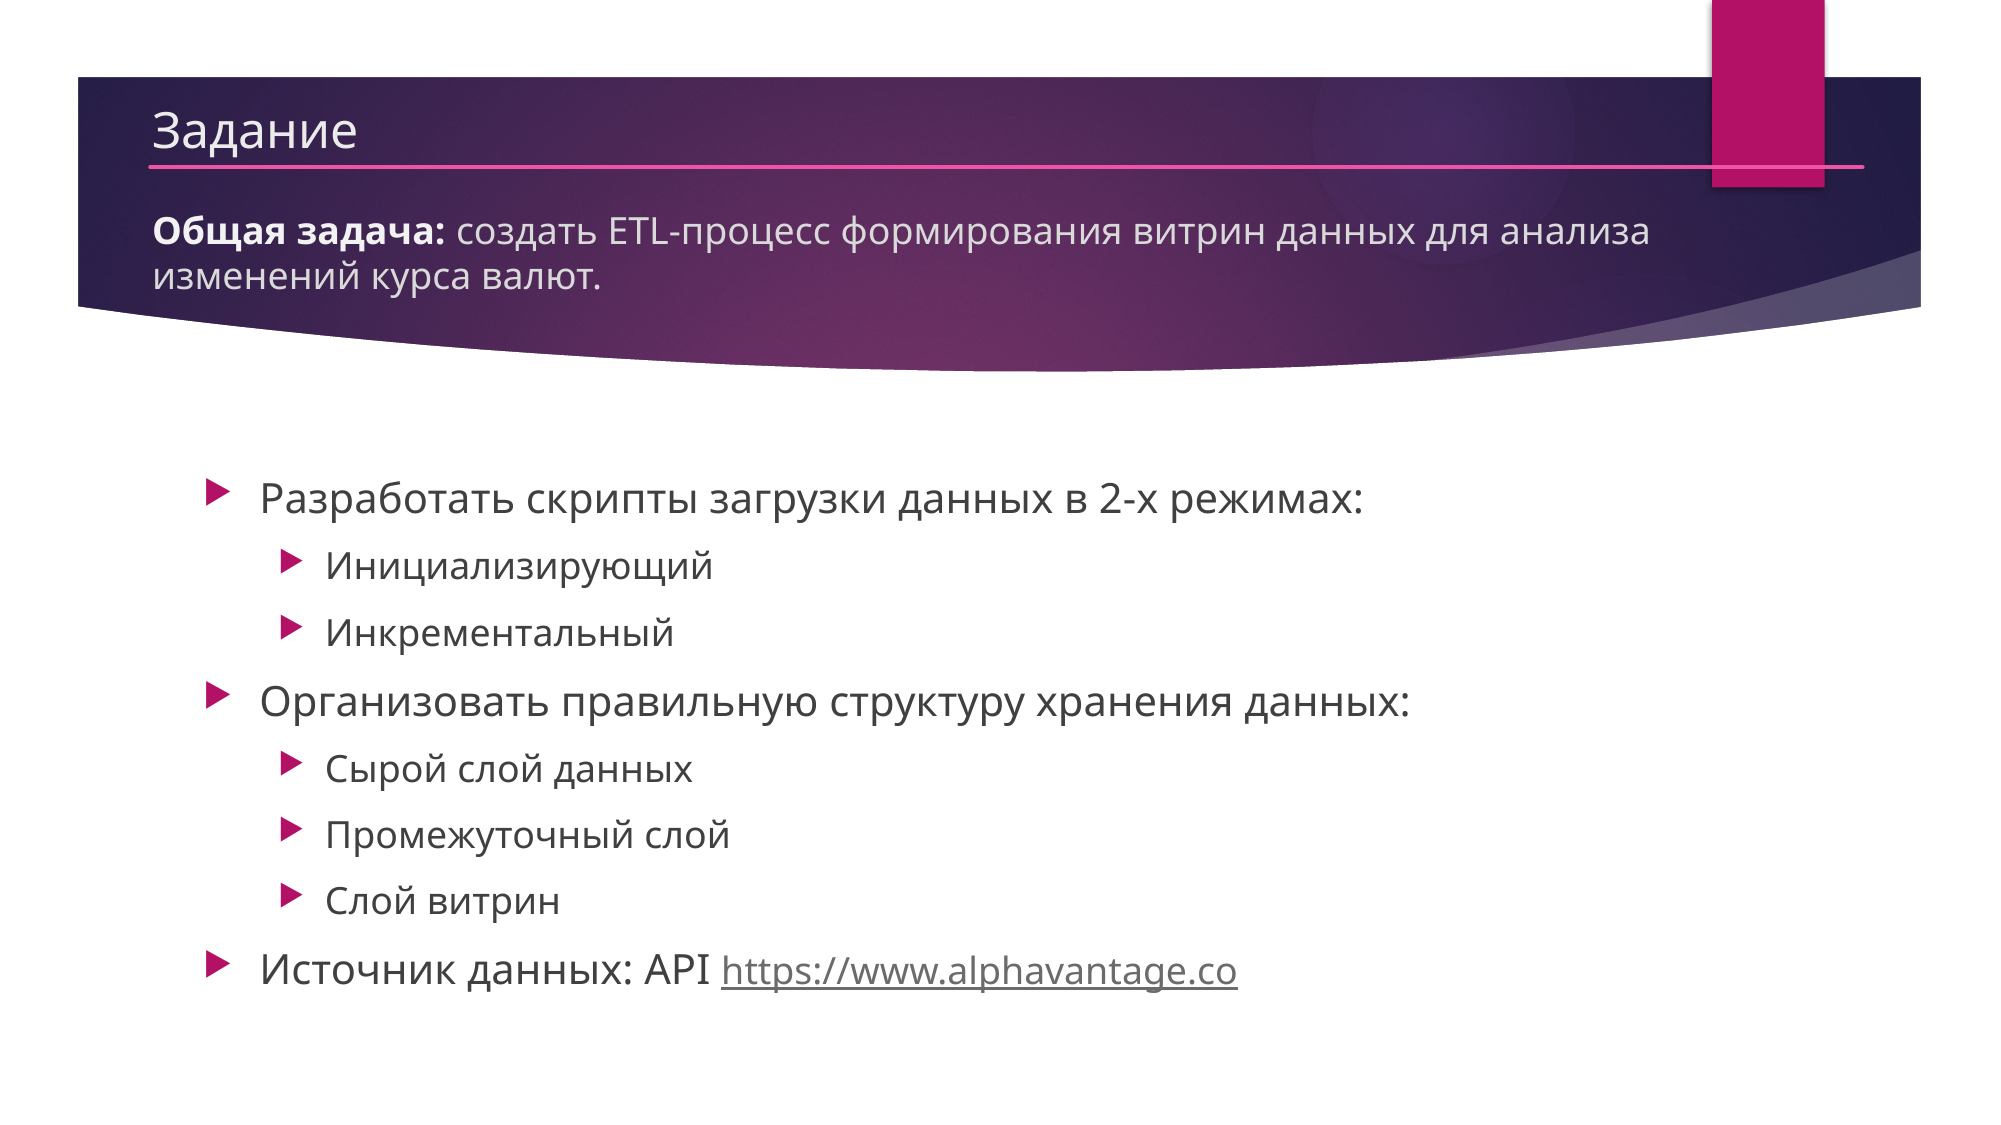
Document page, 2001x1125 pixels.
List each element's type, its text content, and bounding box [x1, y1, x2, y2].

title Задание [137, 59, 1863, 199]
text_box Общая задача: создать ETL-процесс формирования витрин данных для анализа изменений курса валют. [137, 199, 1876, 305]
list Разработать скрипты загрузки данных в 2-х режимах: Инициализирующий Инкрементальный Организовать правильную структуру хранения данных: Сырой слой данных Промежуточный слой Слой витрин Источник данных: API https://www.alphavantage.co [188, 464, 1636, 1025]
